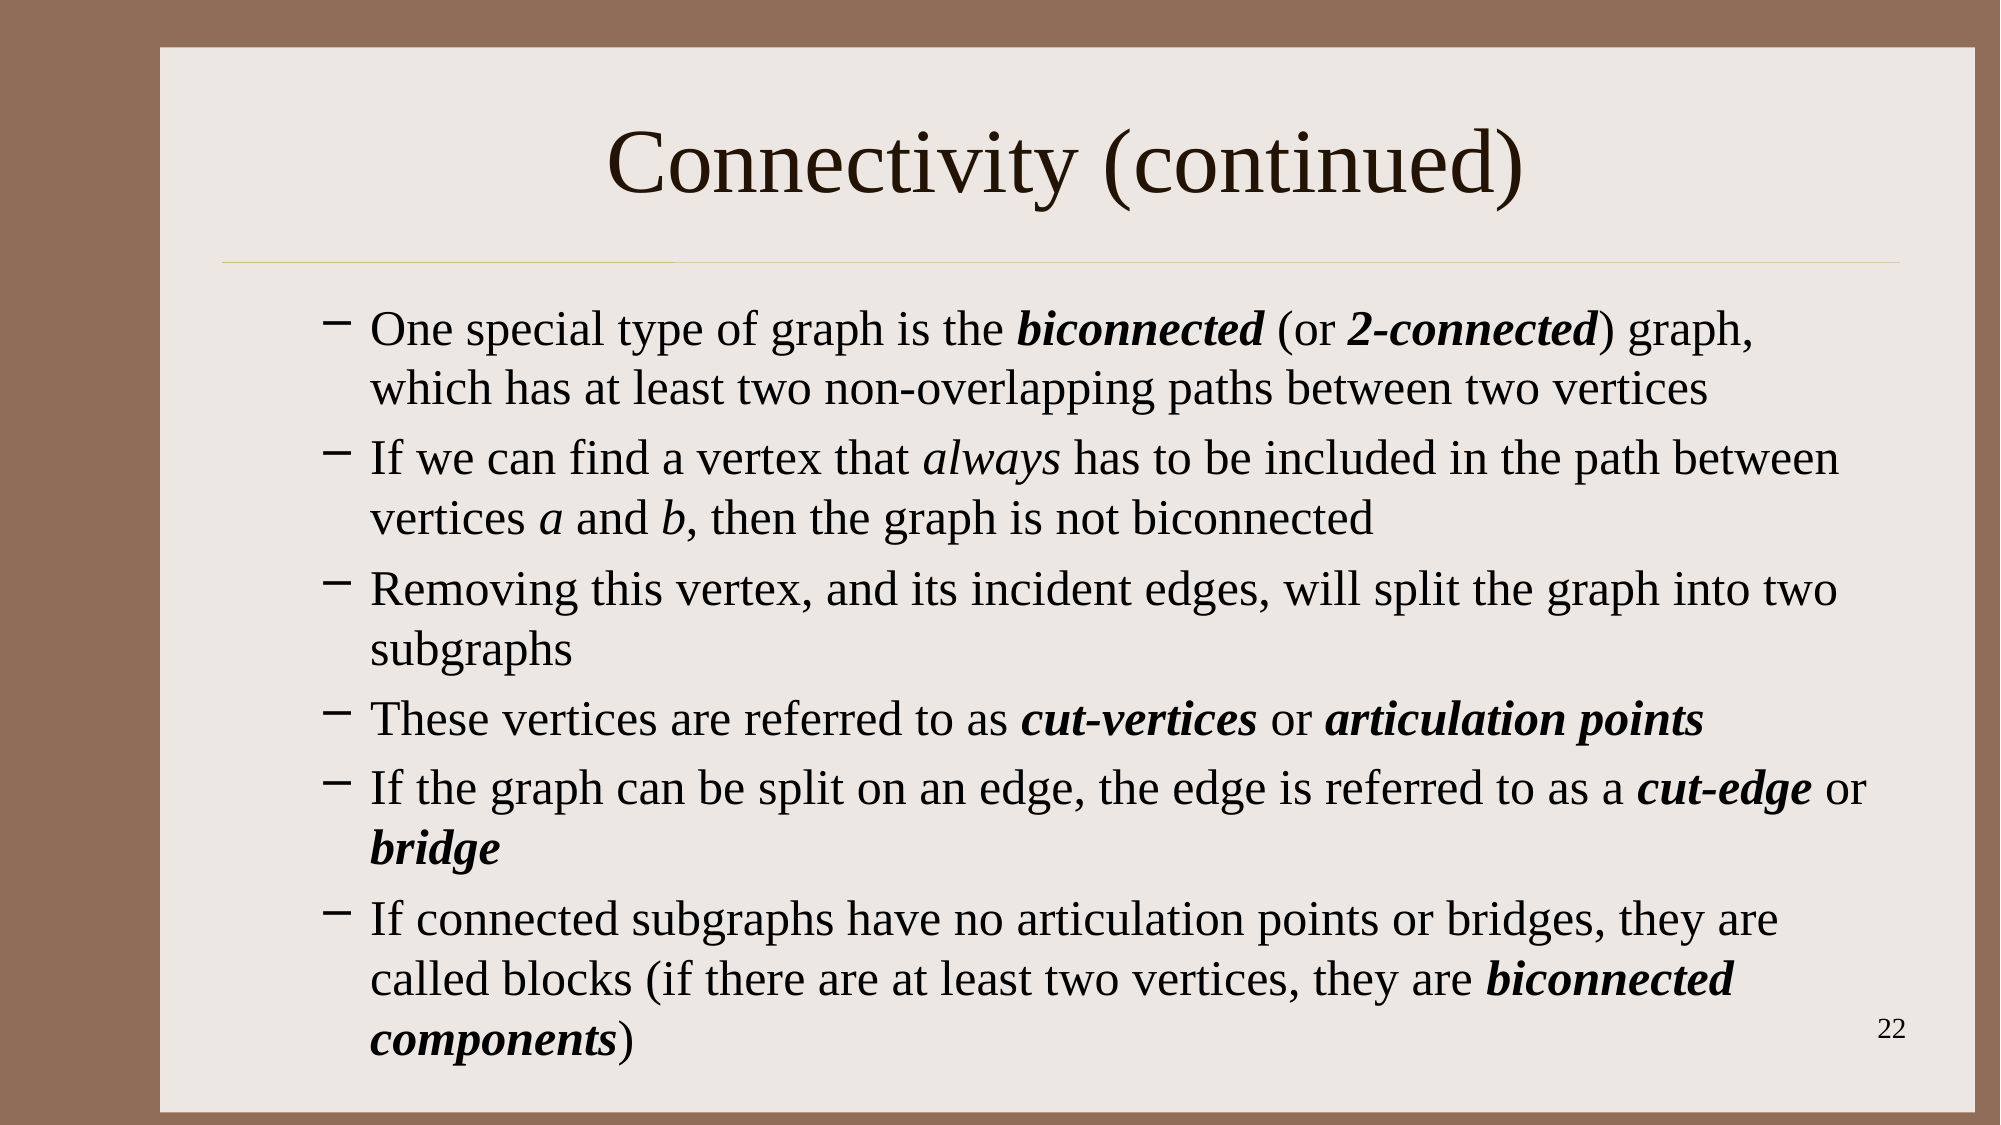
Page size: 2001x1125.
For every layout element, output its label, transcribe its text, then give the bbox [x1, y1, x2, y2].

list One special type of graph is the biconnected (or 2-connected) graph, which has at least two non-overlapping paths between two vertices If we can find a vertex that always has to be included in the path between vertices a and b, then the graph is not biconnected Removing this vertex, and its incident edges, will split the graph into two subgraphs These vertices are referred to as cut-vertices or articulation points If the graph can be split on an edge, the edge is referred to as a cut-edge or bridge If connected subgraphs have no articulation points or bridges, they are called blocks (if there are at least two vertices, they are biconnected components) [233, 287, 1900, 963]
slide_number 22 [1505, 1001, 1922, 1077]
title Connectivity (continued) [233, 62, 1900, 250]
